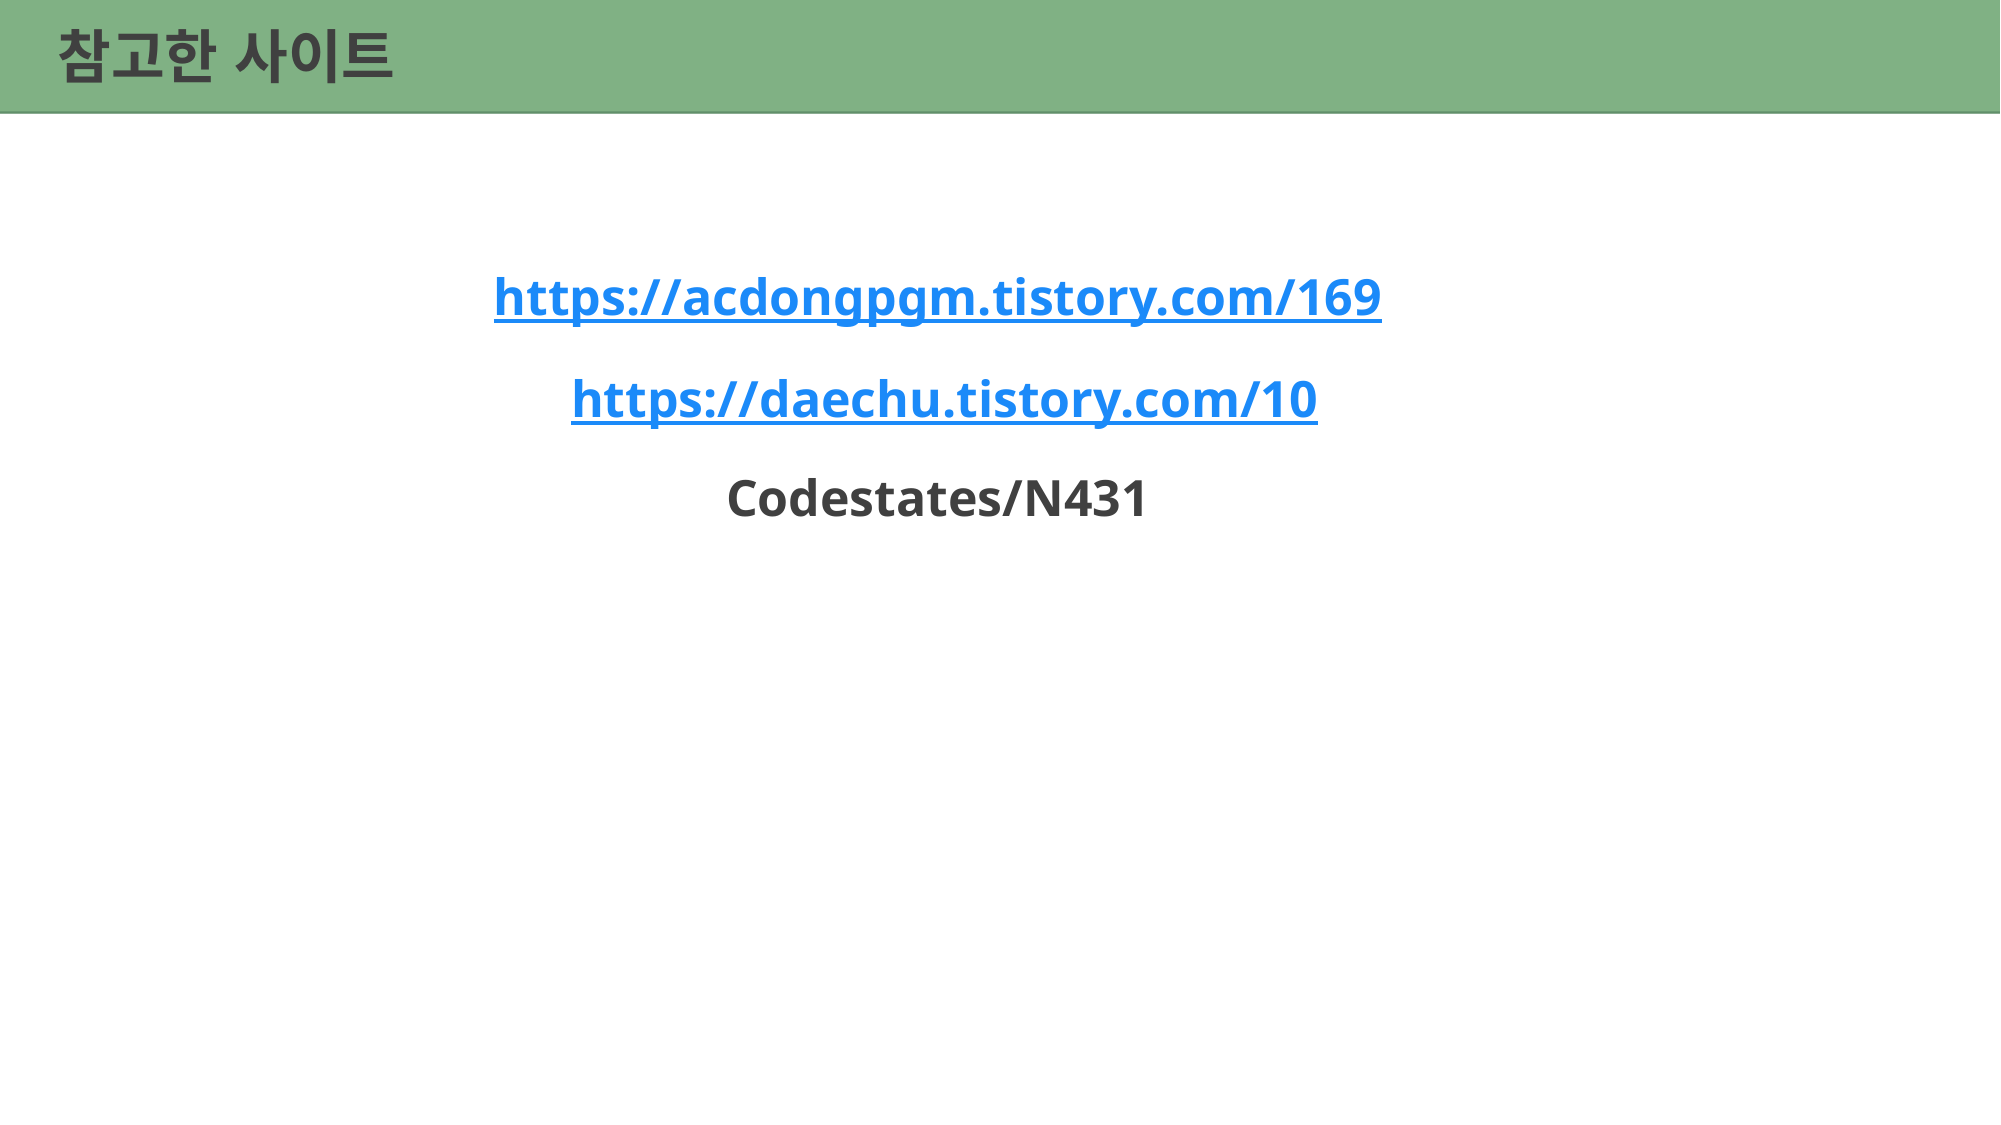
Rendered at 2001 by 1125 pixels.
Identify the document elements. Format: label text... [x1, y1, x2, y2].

text_box 참고한 사이트 [0, 0, 2000, 112]
text_box https://acdongpgm.tistory.com/169 https://daechu.tistory.com/10 Codestates/N431 [116, 223, 1760, 579]
